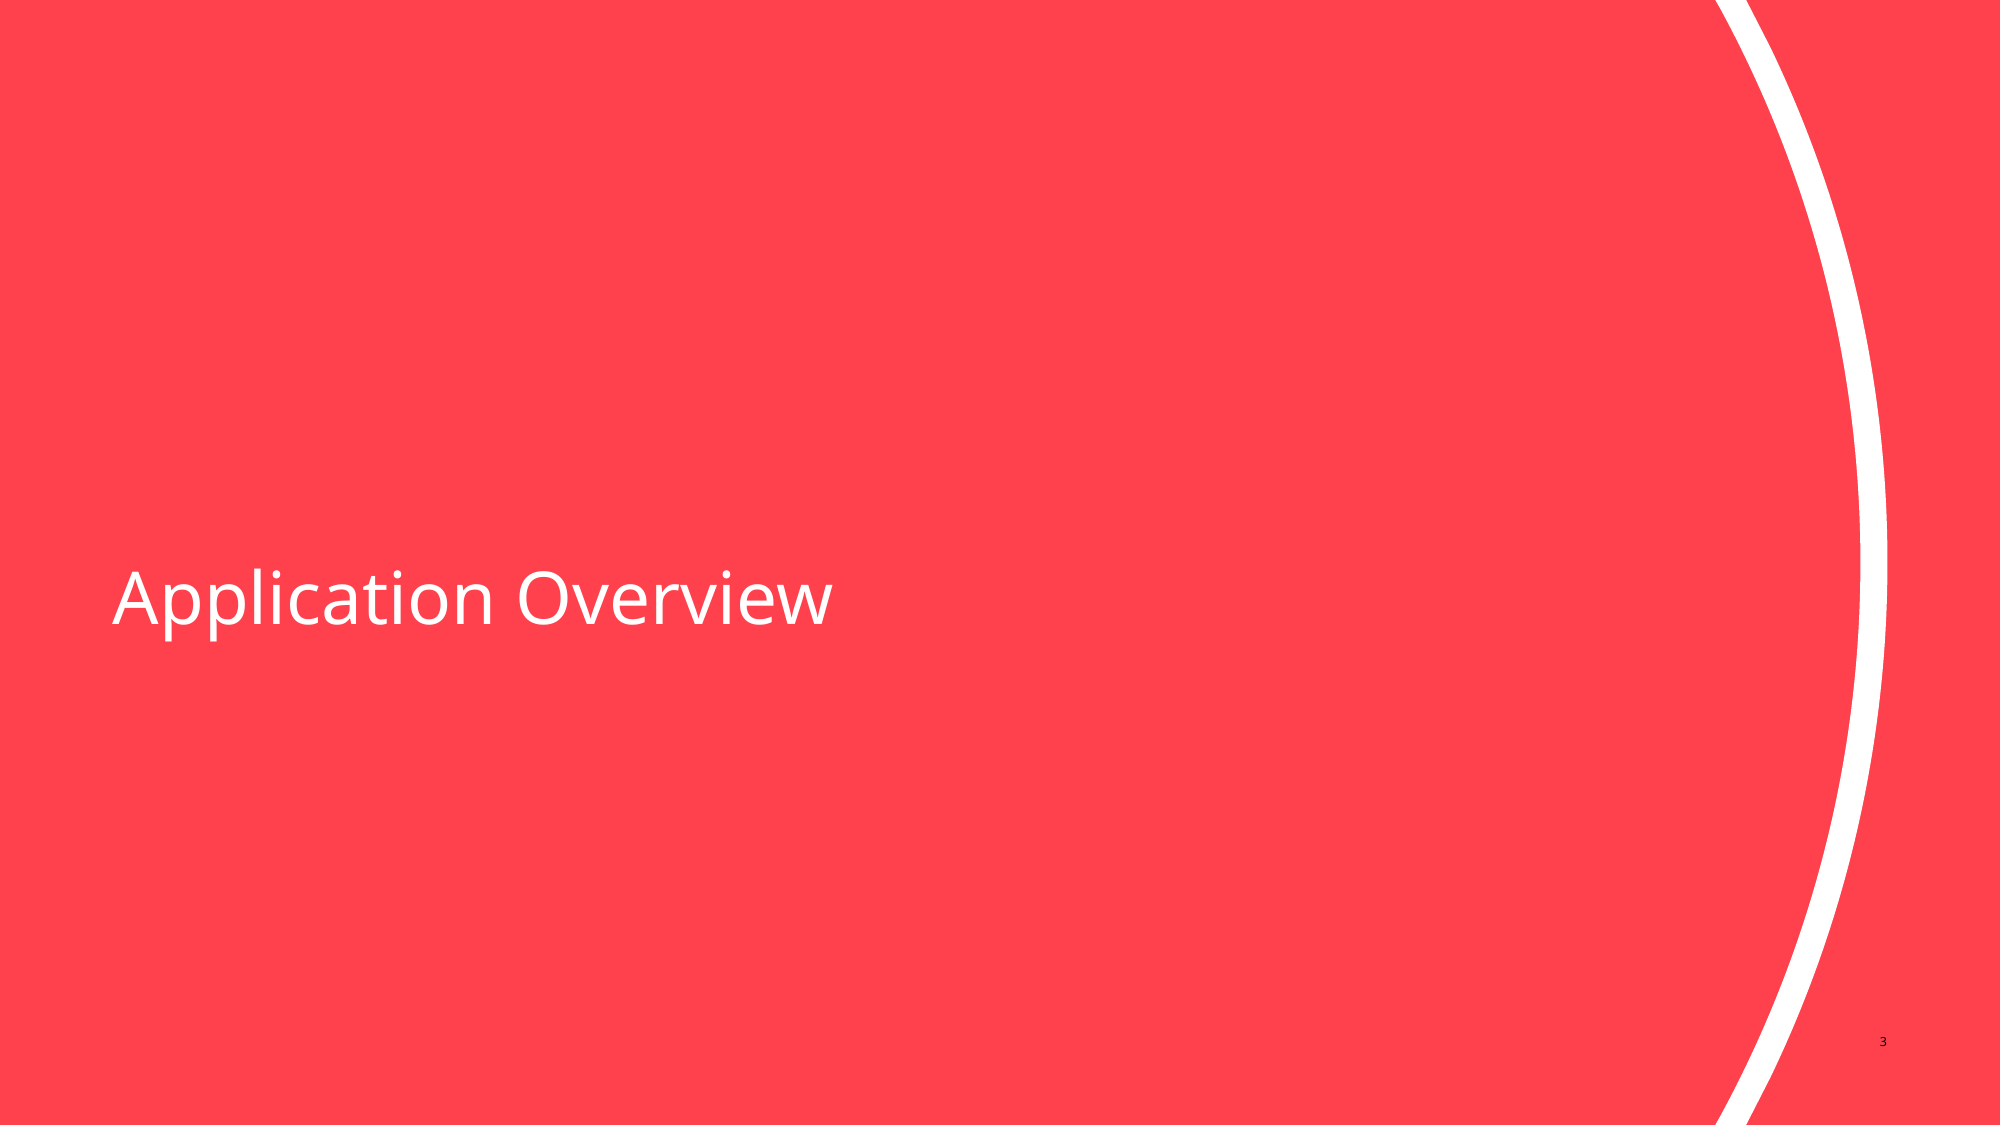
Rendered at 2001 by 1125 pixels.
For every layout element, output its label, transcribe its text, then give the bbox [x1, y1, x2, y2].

subtitle Application Overview [112, 542, 1888, 634]
slide_number 3 [1841, 1035, 1887, 1051]
